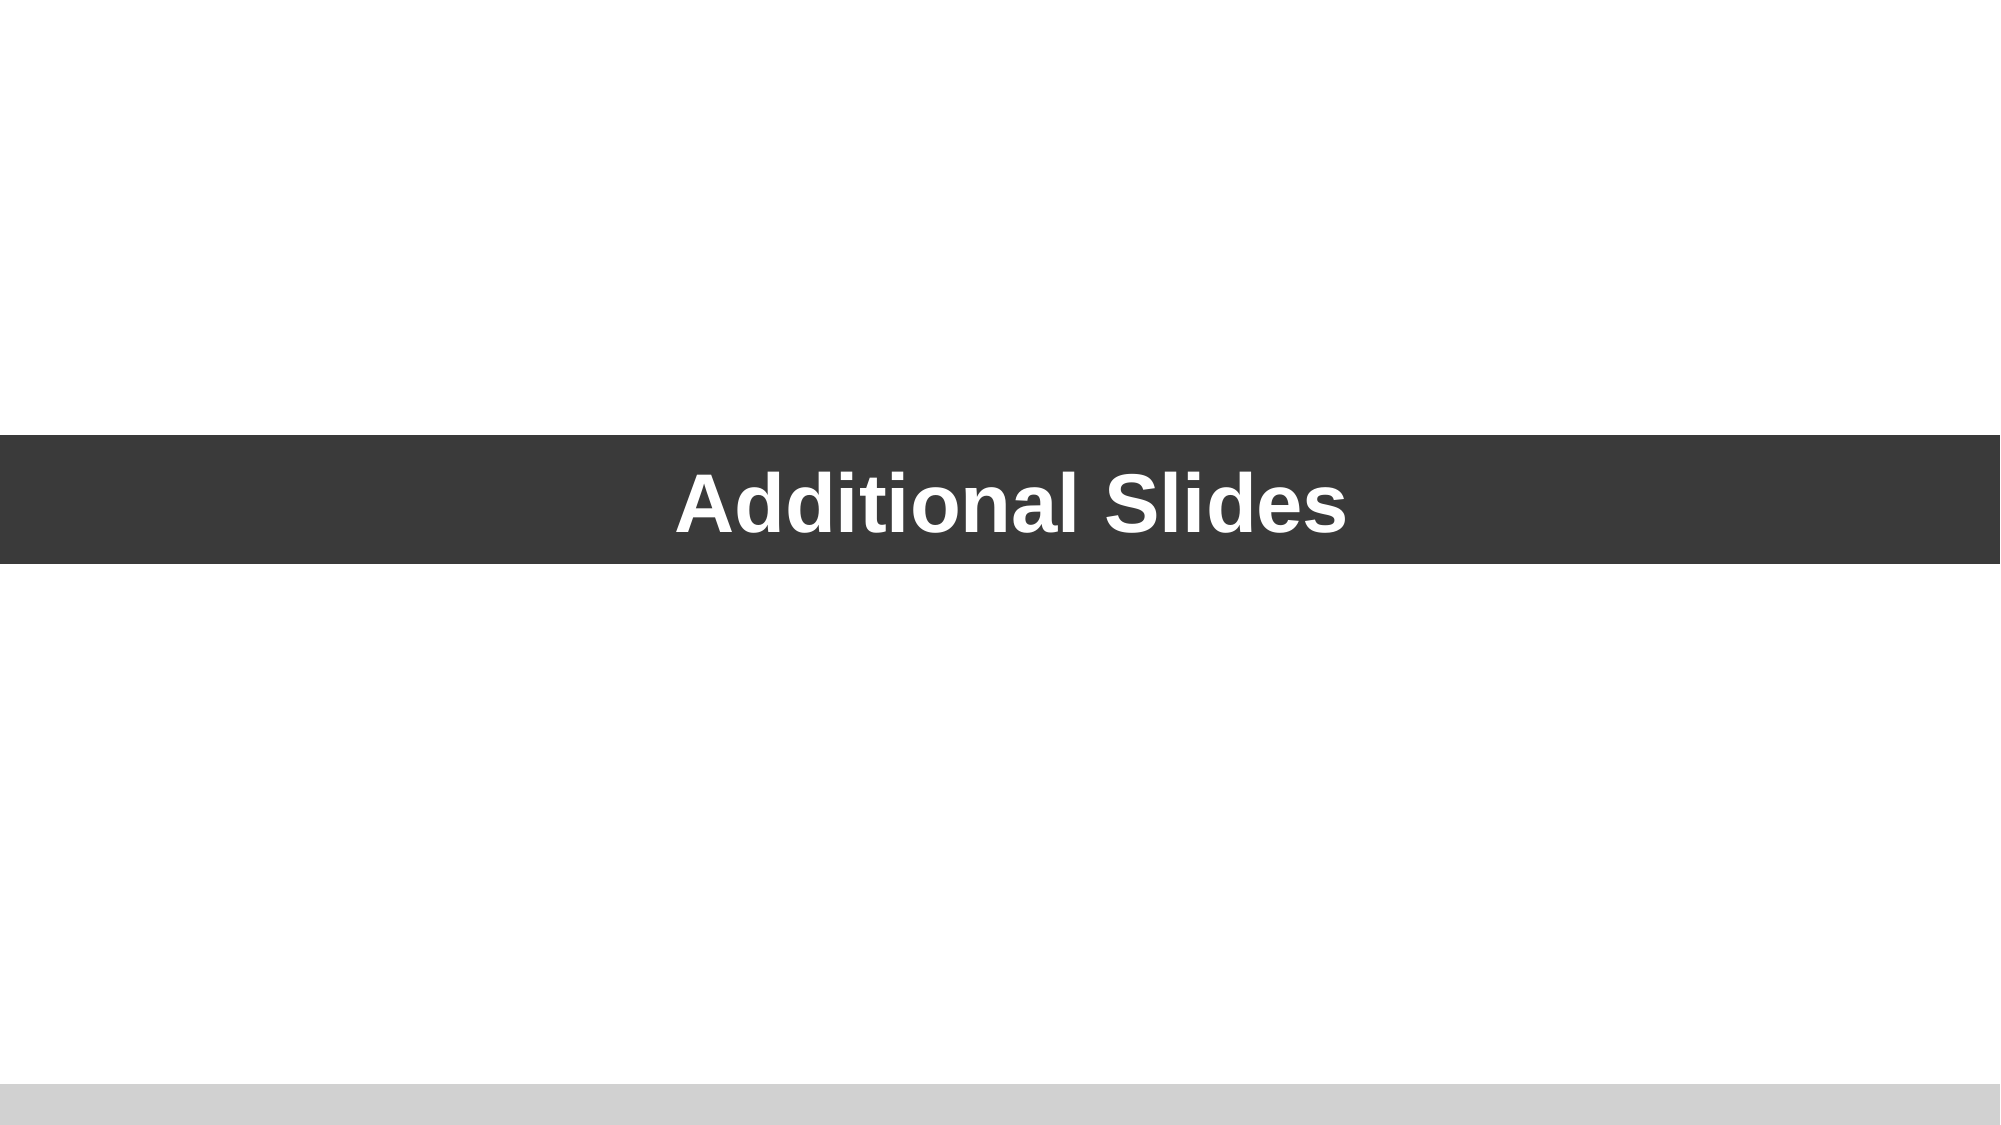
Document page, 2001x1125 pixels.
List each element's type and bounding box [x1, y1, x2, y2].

text_box [0, 1084, 2000, 1125]
text_box [0, 436, 2000, 563]
